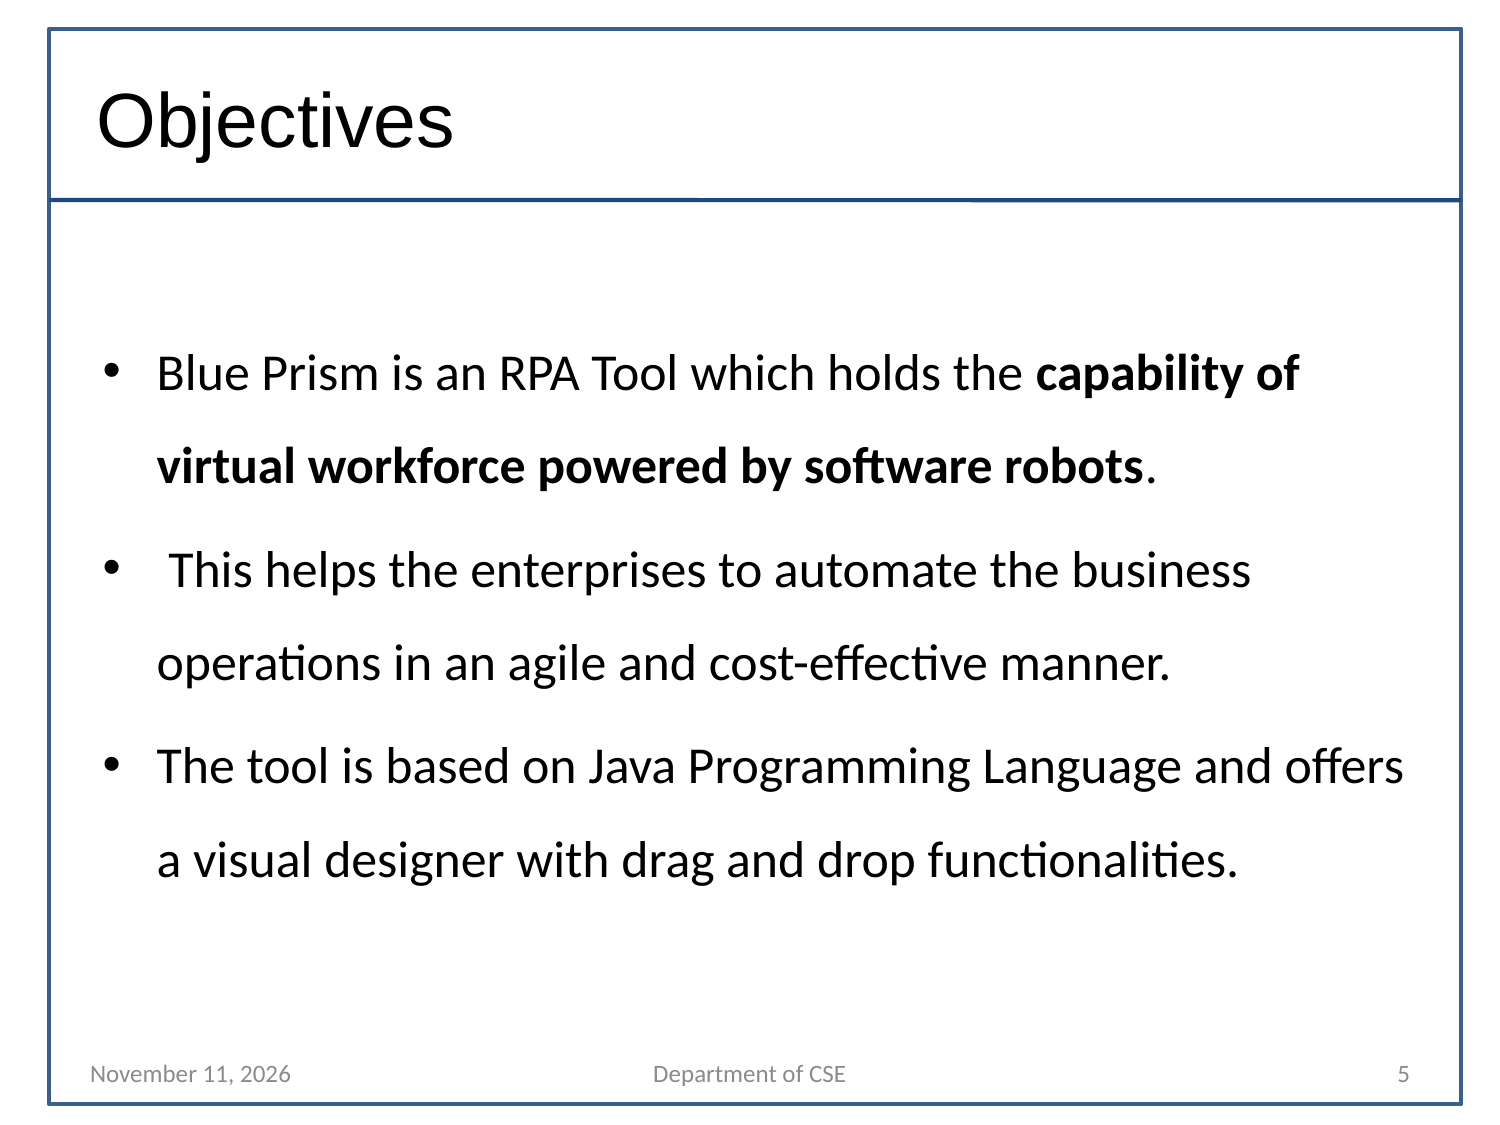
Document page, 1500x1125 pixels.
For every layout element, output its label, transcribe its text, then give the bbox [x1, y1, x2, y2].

slide_number 5 [1074, 1042, 1425, 1103]
list Blue Prism is an RPA Tool which holds the capability of virtual workforce powered by software robots. This helps the enterprises to automate the business operations in an agile and cost-effective manner. The tool is based on Java Programming Language and offers a visual designer with drag and drop functionalities. [87, 299, 1425, 963]
footer Department of CSE [512, 1042, 988, 1103]
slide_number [75, 1042, 425, 1103]
title Objectives [81, 62, 1432, 170]
